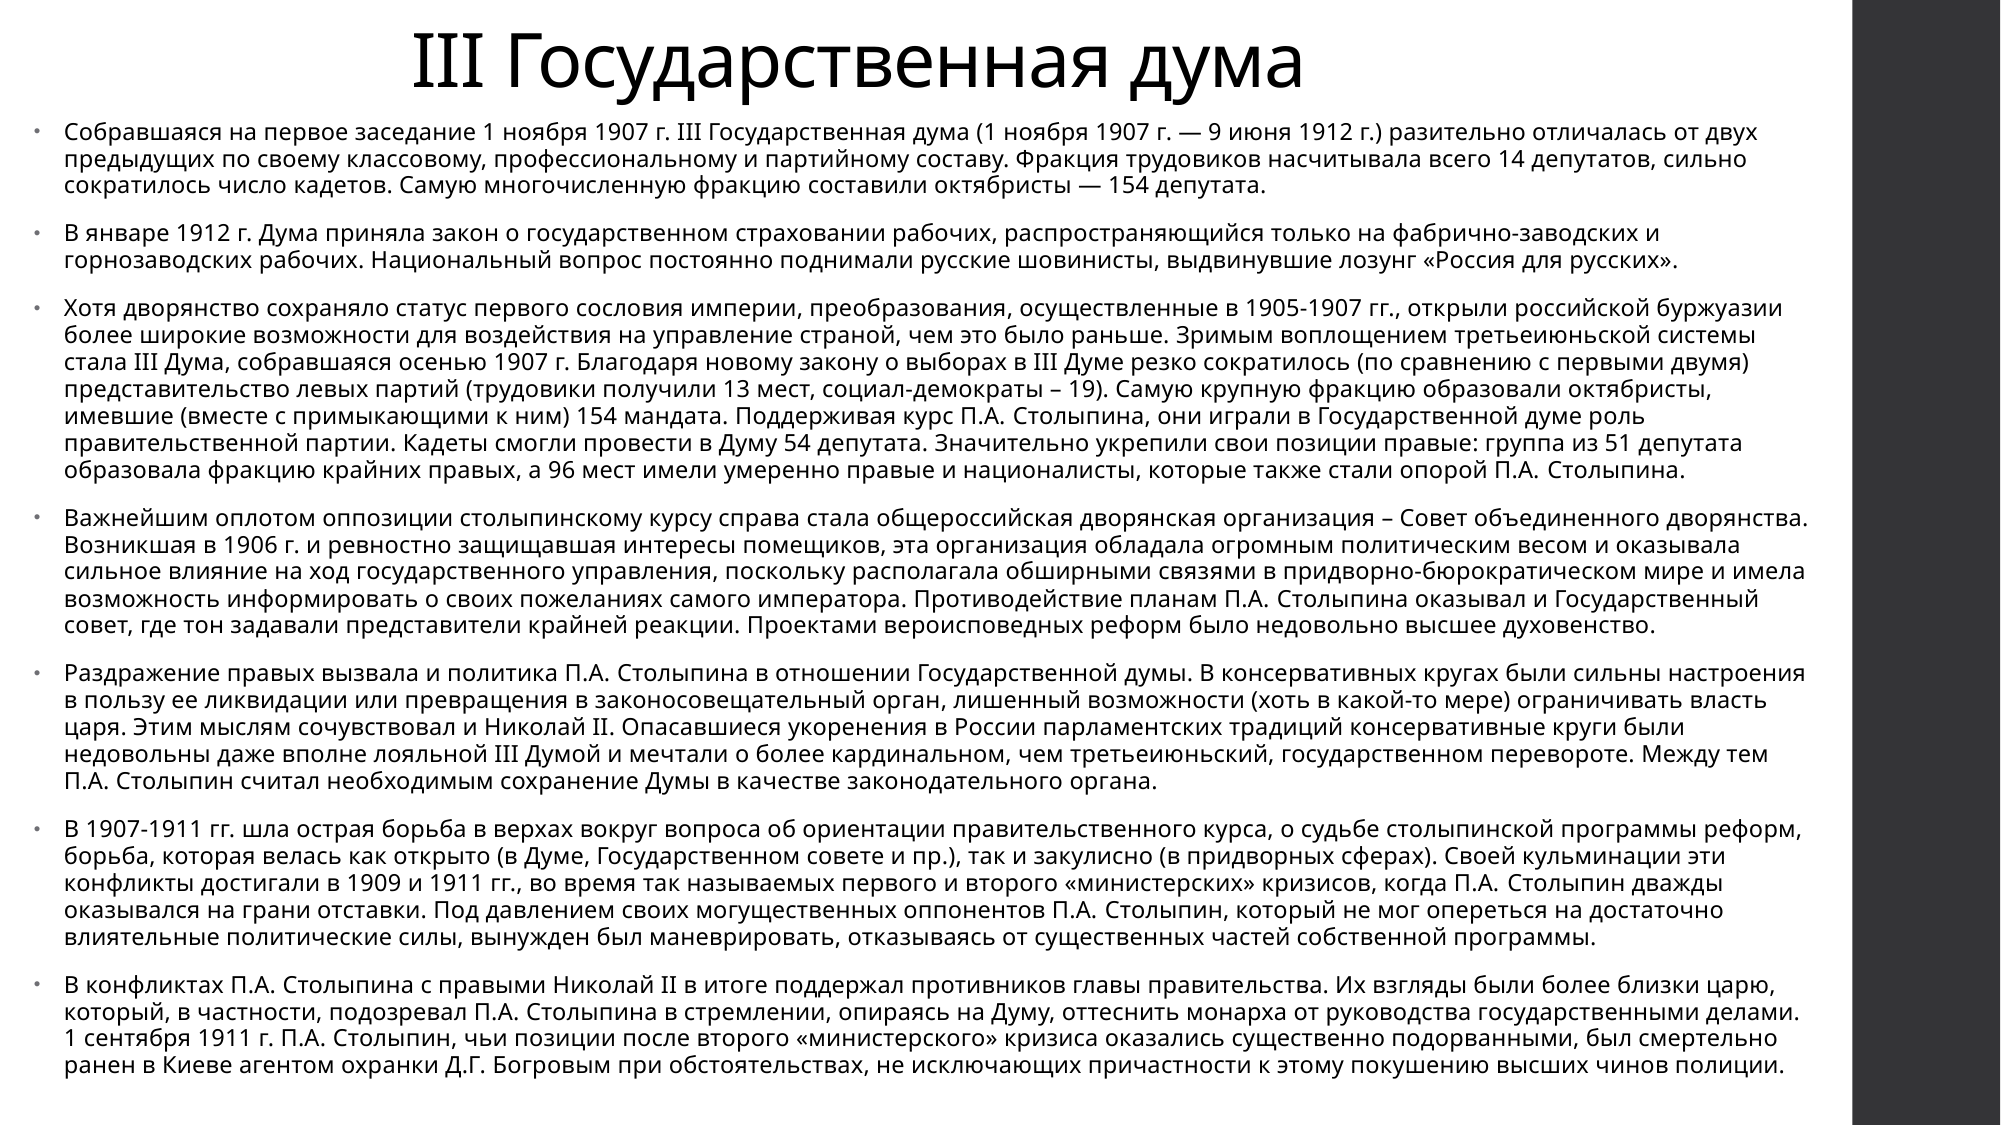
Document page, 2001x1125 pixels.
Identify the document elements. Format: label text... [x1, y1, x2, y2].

list Собравшаяся на первое заседание 1 ноября 1907 г. III Государственная дума (1 ноября 1907 г. — 9 июня 1912 г.) разительно отличалась от двух предыдущих по своему классовому, профессиональному и партийному составу. Фракция трудовиков насчитывала всего 14 депутатов, сильно сократилось число кадетов. Самую многочисленную фракцию составили октябристы — 154 депутата. В январе 1912 г. Дума приняла закон о государственном страховании рабочих, распространяющийся только на фабрично-заводских и горнозаводских рабочих. Национальный вопрос постоянно поднимали русские шовинисты, выдвинувшие лозунг «Россия для русских». Хотя дворянство сохраняло статус первого сословия империи, преобразования, осуществленные в 1905-1907 гг., открыли российской буржуазии более широкие возможности для воздействия на управление страной, чем это было раньше. Зримым воплощением третьеиюньской системы стала III Дума, собравшаяся осенью 1907 г. Благодаря новому закону о выборах в III Думе резко сократилось (по сравнению с первыми двумя) представительство левых партий (трудовики получили 13 мест, социал-демократы – 19). Самую крупную фракцию образовали октябристы, имевшие (вместе с примыкающими к ним) 154 мандата. Поддерживая курс П.А. Столыпина, они играли в Государственной думе роль правительственной партии. Кадеты смогли провести в Думу 54 депутата. Значительно укрепили свои позиции правые: группа из 51 депутата образовала фракцию крайних правых, а 96 мест имели умеренно правые и националисты, которые также стали опорой П.А. Столыпина. Важнейшим оплотом оппозиции столыпинскому курсу справа стала общероссийская дворянская организация – Совет объединенного дворянства. Возникшая в 1906 г. и ревностно защищавшая интересы помещиков, эта организация обладала огромным политическим весом и оказывала сильное влияние на ход государственного управления, поскольку располагала обширными связями в придворно-бюрократическом мире и имела возможность информировать о своих пожеланиях самого императора. Противодействие планам П.А. Столыпина оказывал и Государственный совет, где тон задавали представители крайней реакции. Проектами вероисповедных реформ было недовольно высшее духовенство. Раздражение правых вызвала и политика П.А. Столыпина в отношении Государственной думы. В консервативных кругах были сильны настроения в пользу ее ликвидации или превращения в законосовещательный орган, лишенный возможности (хоть в какой-то мере) ограничивать власть царя. Этим мыслям сочувствовал и Николай II. Опасавшиеся укоренения в России парламентских традиций консервативные круги были недовольны даже вполне лояльной III Думой и мечтали о более кардинальном, чем третьеиюньский, государственном перевороте. Между тем П.А. Столыпин считал необходимым сохранение Думы в качестве законодательного органа. В 1907-1911 гг. шла острая борьба в верхах вокруг вопроса об ориентации правительственного курса, о судьбе столыпинской программы реформ, борьба, которая велась как открыто (в Думе, Государственном совете и пр.), так и закулисно (в придворных сферах). Своей кульминации эти конфликты достигали в 1909 и 1911 гг., во время так называемых первого и второго «министерских» кризисов, когда П.А. Столыпин дважды оказывался на грани отставки. Под давлением своих могущественных оппонентов П.А. Столыпин, который не мог опереться на достаточно влиятельные политические силы, вынужден был маневрировать, отказываясь от существенных частей собственной программы. В конфликтах П.А. Столыпина с правыми Николай II в итоге поддержал противников главы правительства. Их взгляды были более близки царю, который, в частности, подозревал П.А. Столыпина в стремлении, опираясь на Думу, оттеснить монарха от руководства государственными делами. 1 сентября 1911 г. П.А. Столыпин, чьи позиции после второго «министерского» кризиса оказались существенно подорванными, был смертельно ранен в Киеве агентом охранки Д.Г. Богровым при обстоятельствах, не исключающих причастности к этому покушению высших чинов полиции. [18, 111, 1835, 1112]
title III Государственная дума [396, 13, 1428, 111]
